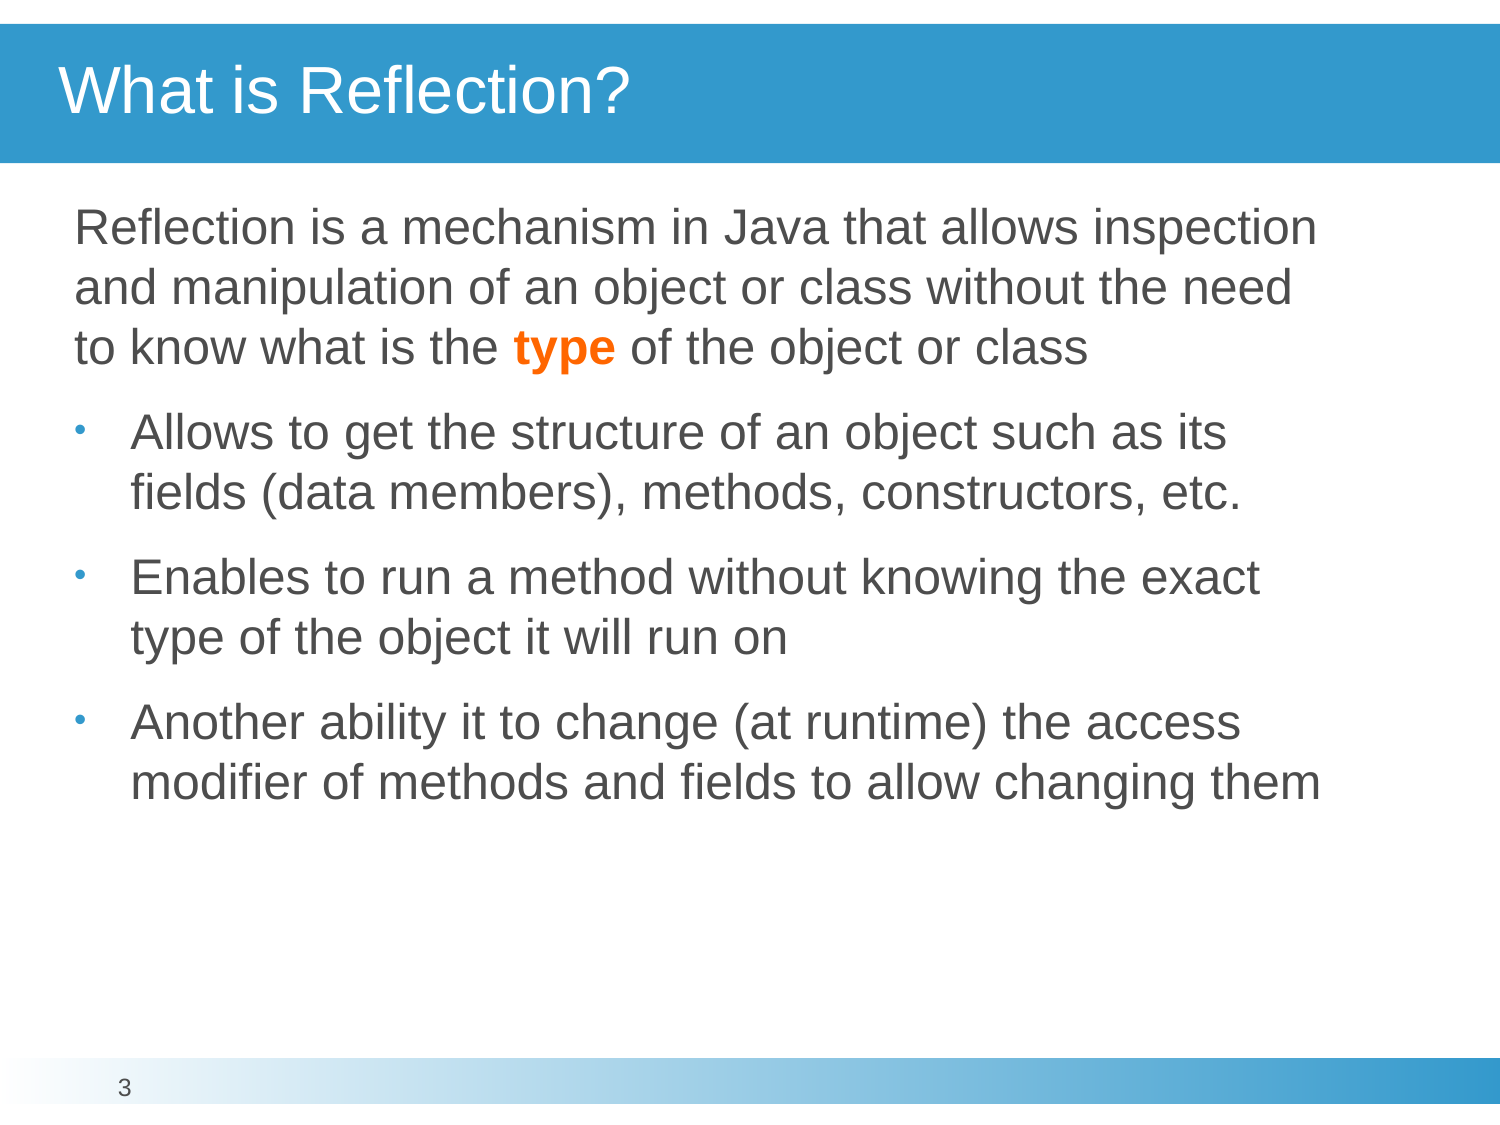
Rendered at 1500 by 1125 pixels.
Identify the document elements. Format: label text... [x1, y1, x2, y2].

list Reflection is a mechanism in Java that allows inspection and manipulation of an object or class without the need to know what is the type of the object or class Allows to get the structure of an object such as its fields (data members), methods, constructors, etc. Enables to run a method without knowing the exact type of the object it will run on Another ability it to change (at runtime) the access modifier of methods and fields to allow changing them [74, 194, 1324, 1013]
slide_number 3 [45, 1074, 205, 1122]
title What is Reflection? [0, 23, 1500, 164]
